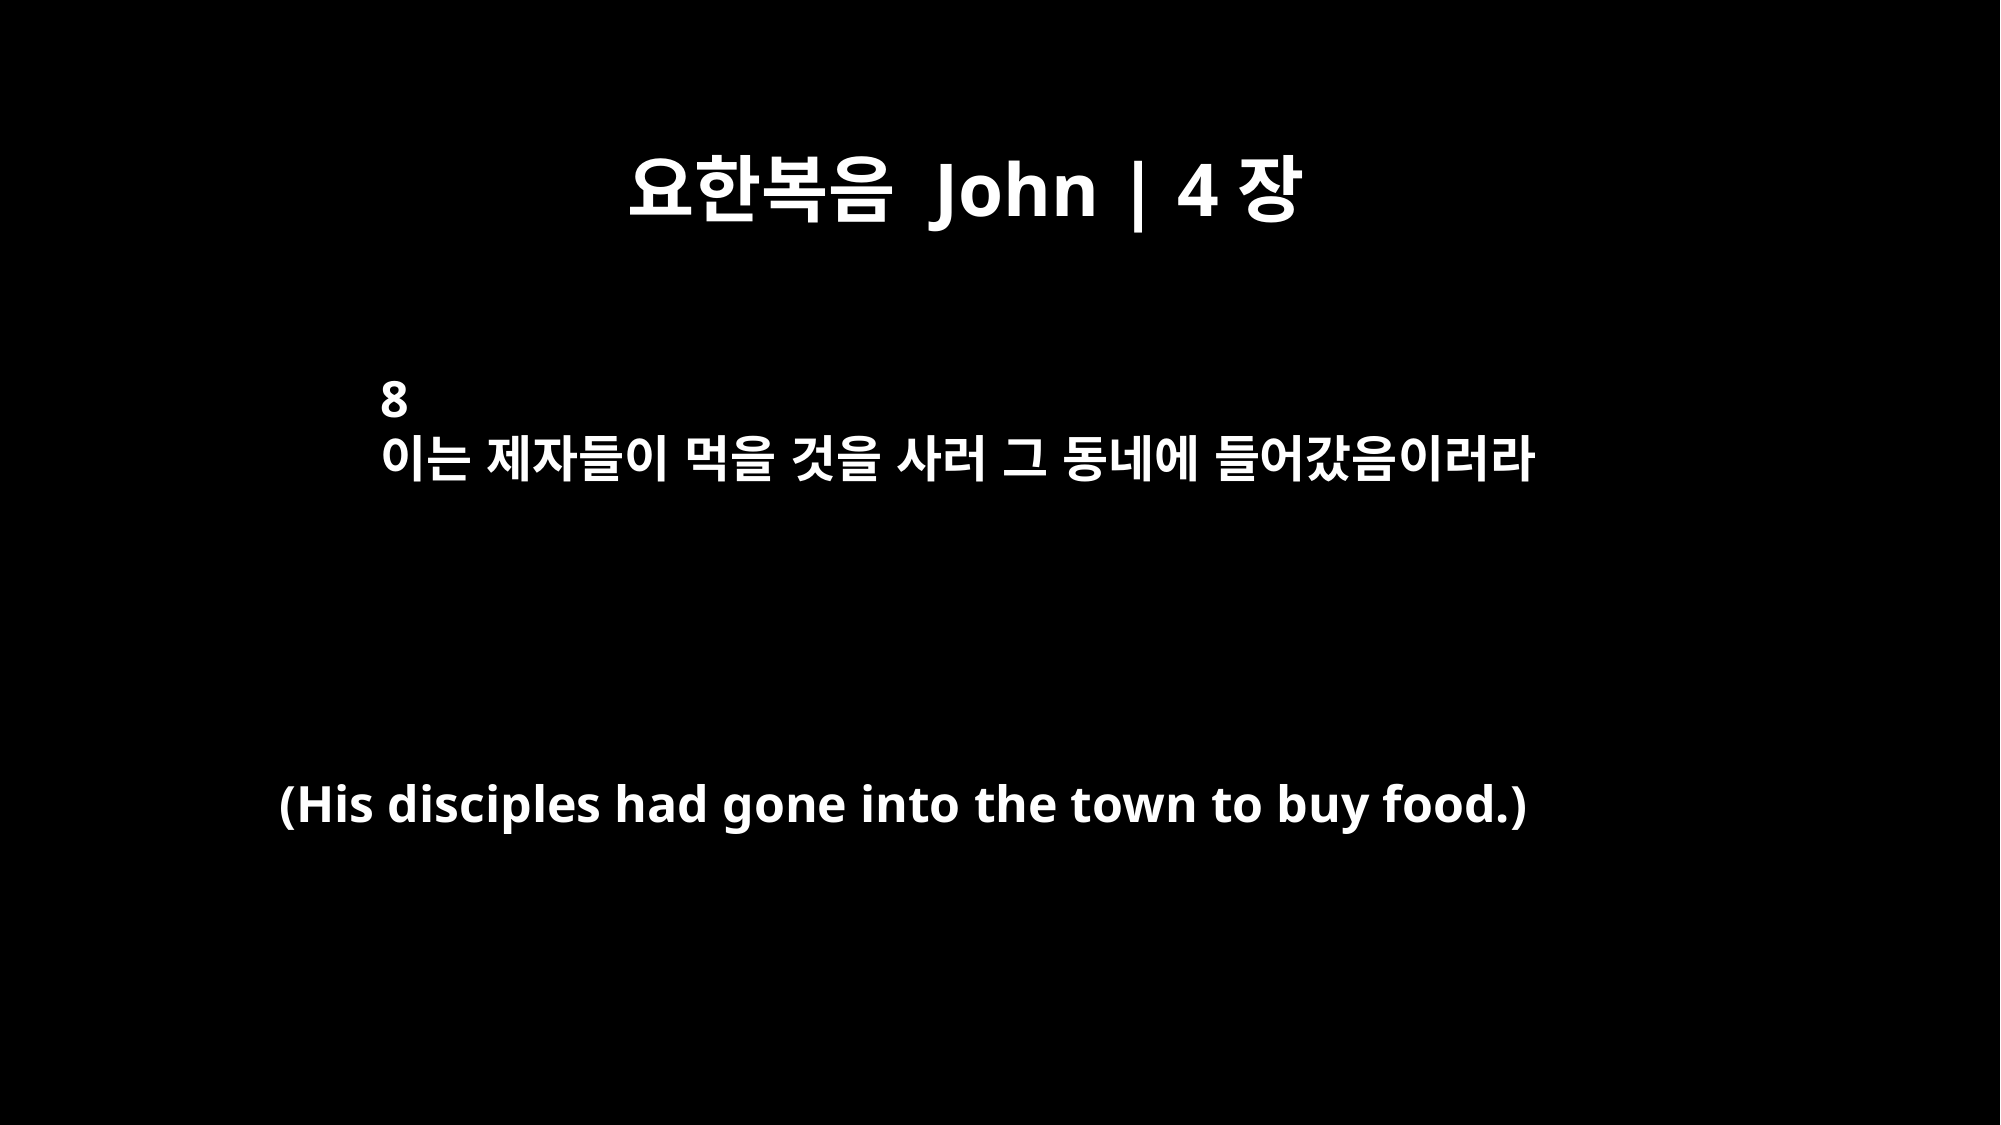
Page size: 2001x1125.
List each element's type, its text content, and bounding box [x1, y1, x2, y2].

text_box (His disciples had gone into the town to buy food.) [264, 764, 1543, 840]
text_box 요한복음 John | 4장 [612, 136, 1320, 239]
text_box 8 이는 제자들이 먹을 것을 사러 그 동네에 들어갔음이러라 [365, 359, 1552, 495]
